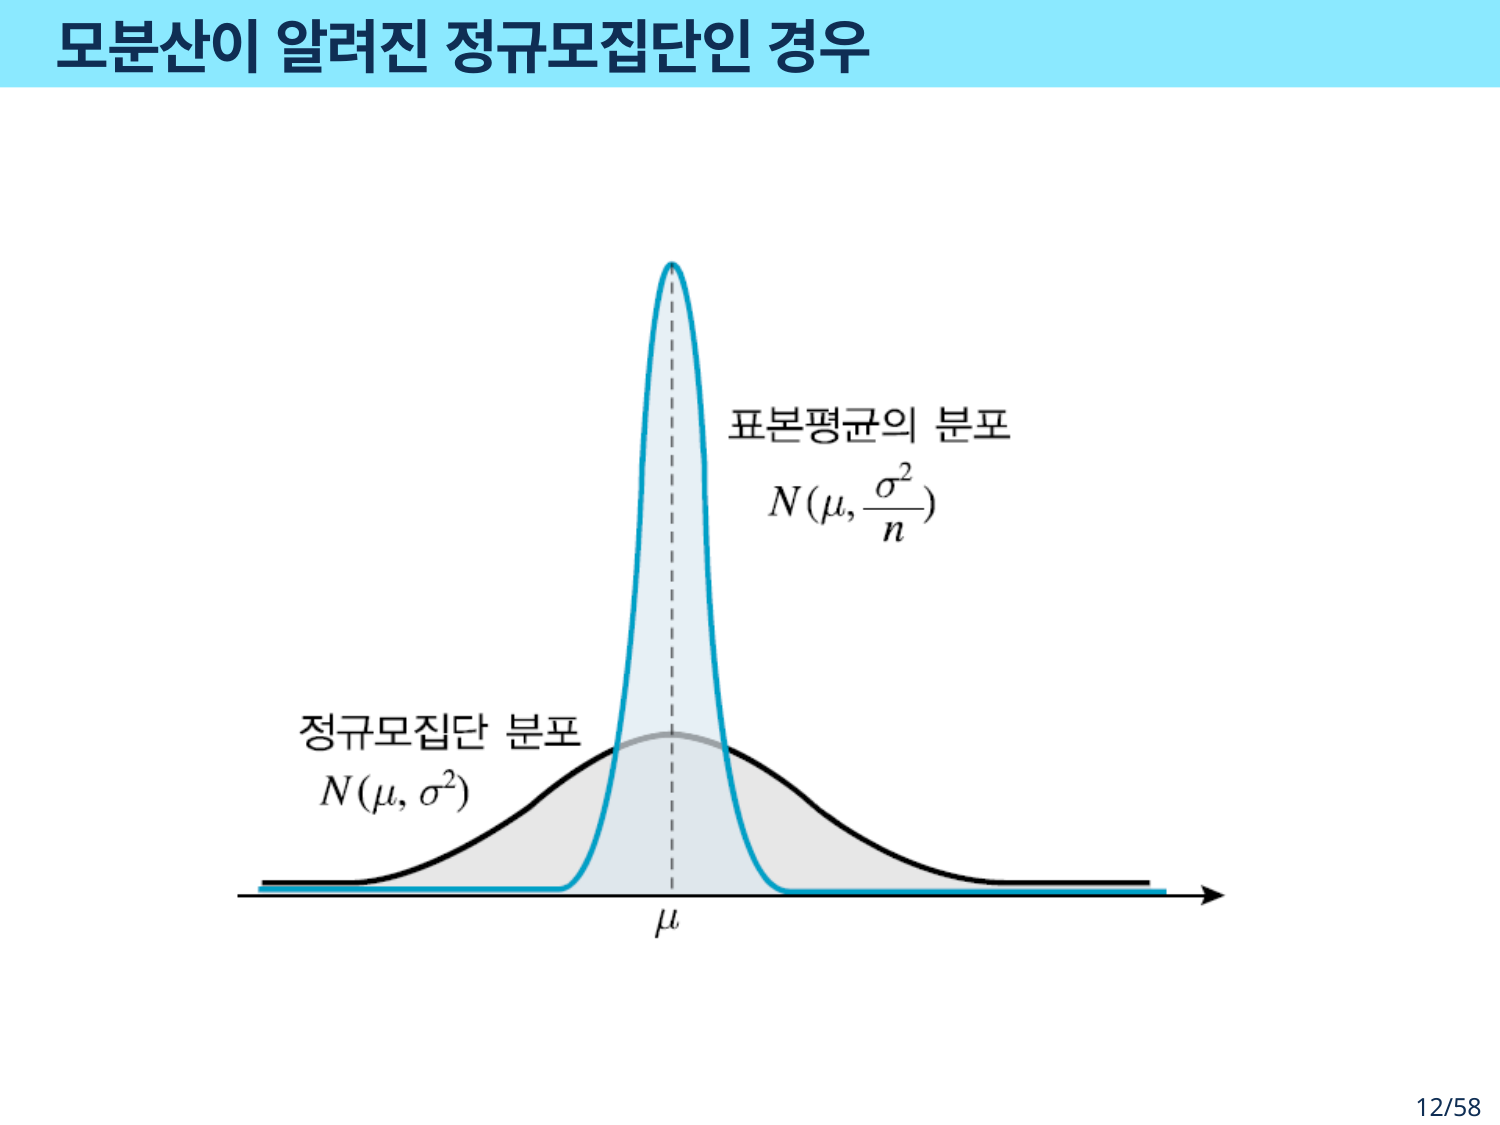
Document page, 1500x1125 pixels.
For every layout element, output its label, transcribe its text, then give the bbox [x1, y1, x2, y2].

picture [194, 237, 1306, 968]
title 모분산이 알려진 정규모집단인 경우 [40, 5, 1288, 84]
